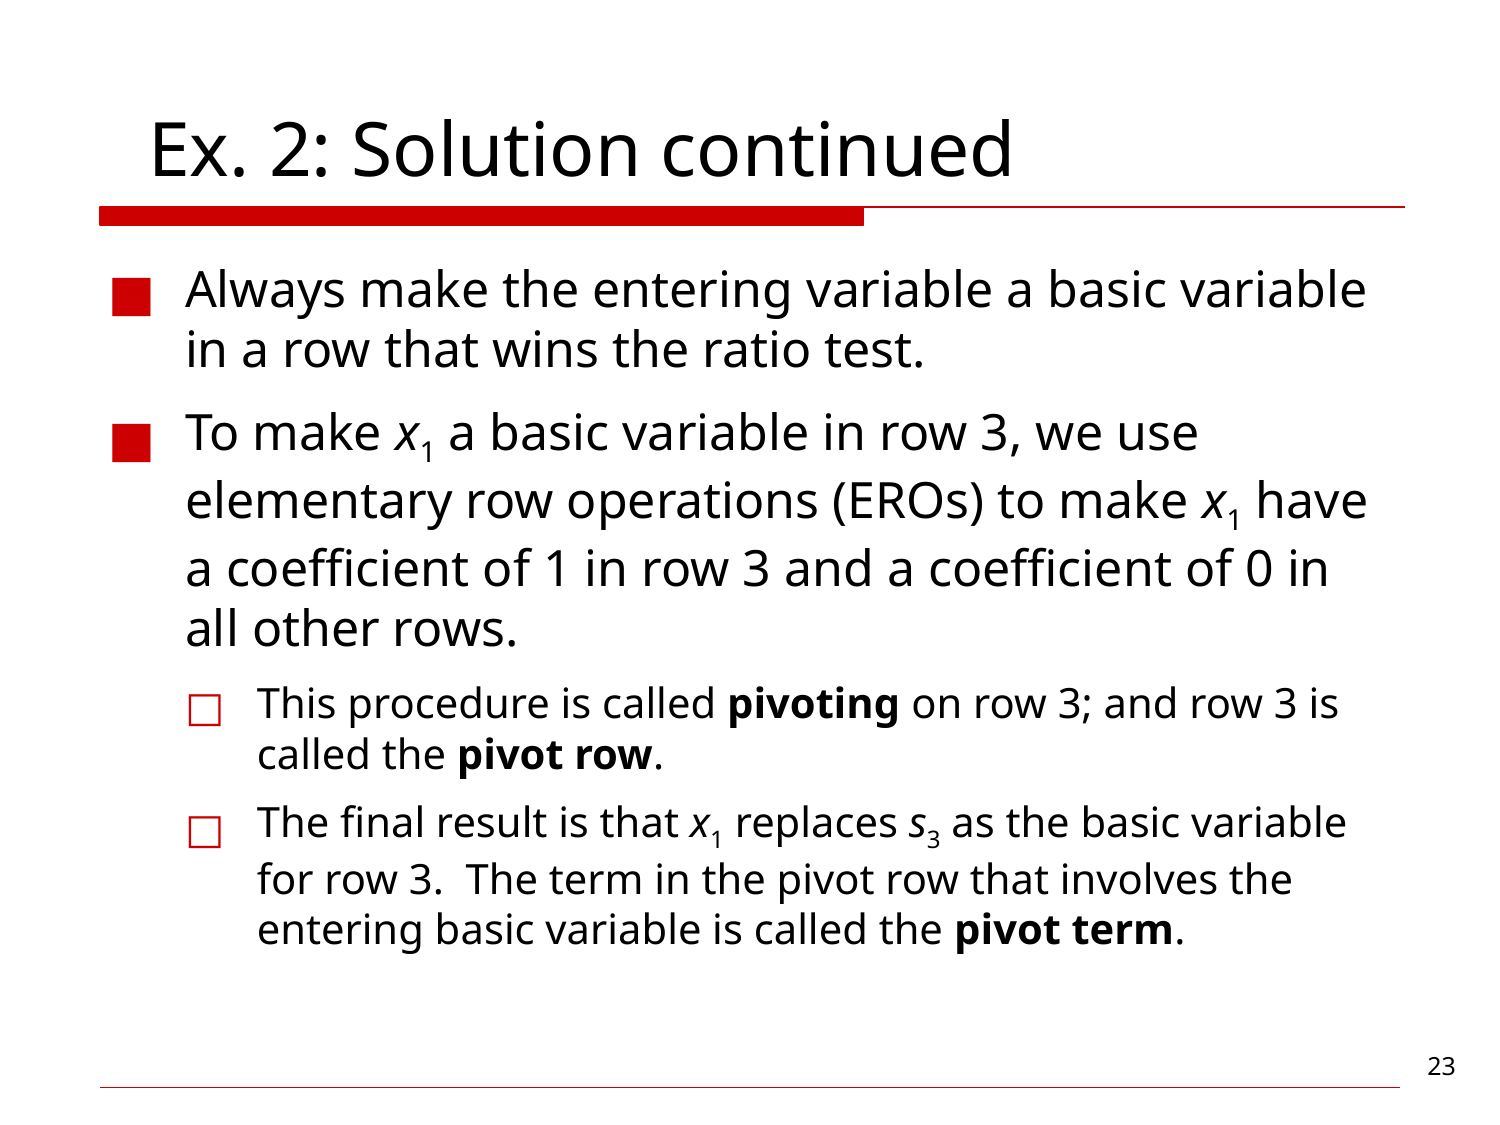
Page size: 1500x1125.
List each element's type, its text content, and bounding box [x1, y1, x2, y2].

list Always make the entering variable a basic variable in a row that wins the ratio test. To make x1 a basic variable in row 3, we use elementary row operations (EROs) to make x1 have a coefficient of 1 in row 3 and a coefficient of 0 in all other rows. This procedure is called pivoting on row 3; and row 3 is called the pivot row. The final result is that x1 replaces s3 as the basic variable for row 3. The term in the pivot row that involves the entering basic variable is called the pivot term. [92, 249, 1406, 1050]
title Ex. 2: Solution continued [94, 37, 1407, 200]
